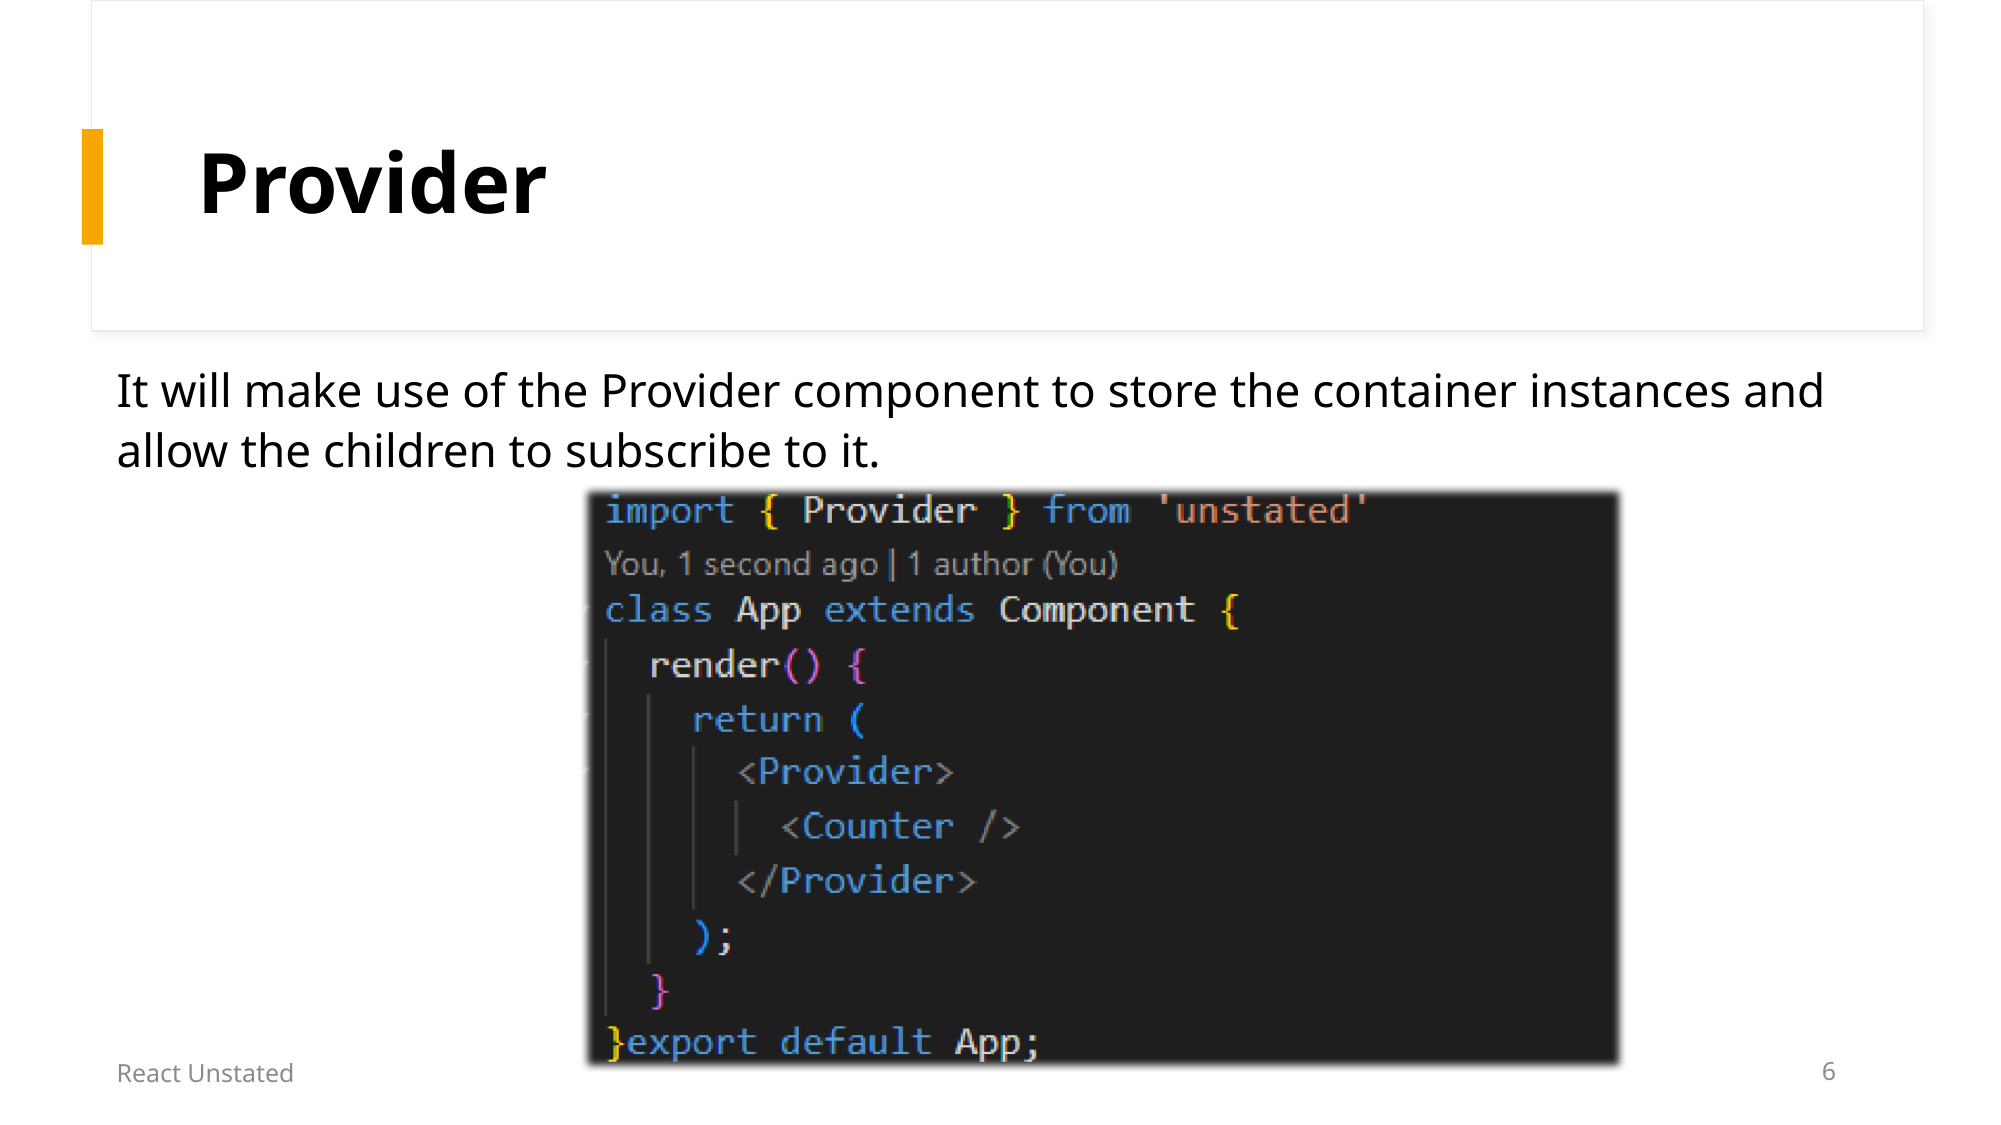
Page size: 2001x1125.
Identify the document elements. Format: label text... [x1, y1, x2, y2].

title Provider [183, 90, 1851, 284]
slide_number 6 [1401, 1042, 1851, 1103]
list It will make use of the Provider component to store the container instances and allow the children to subscribe to it. [101, 348, 1907, 1013]
picture [580, 484, 1626, 1073]
footer React Unstated [101, 1042, 1338, 1103]
